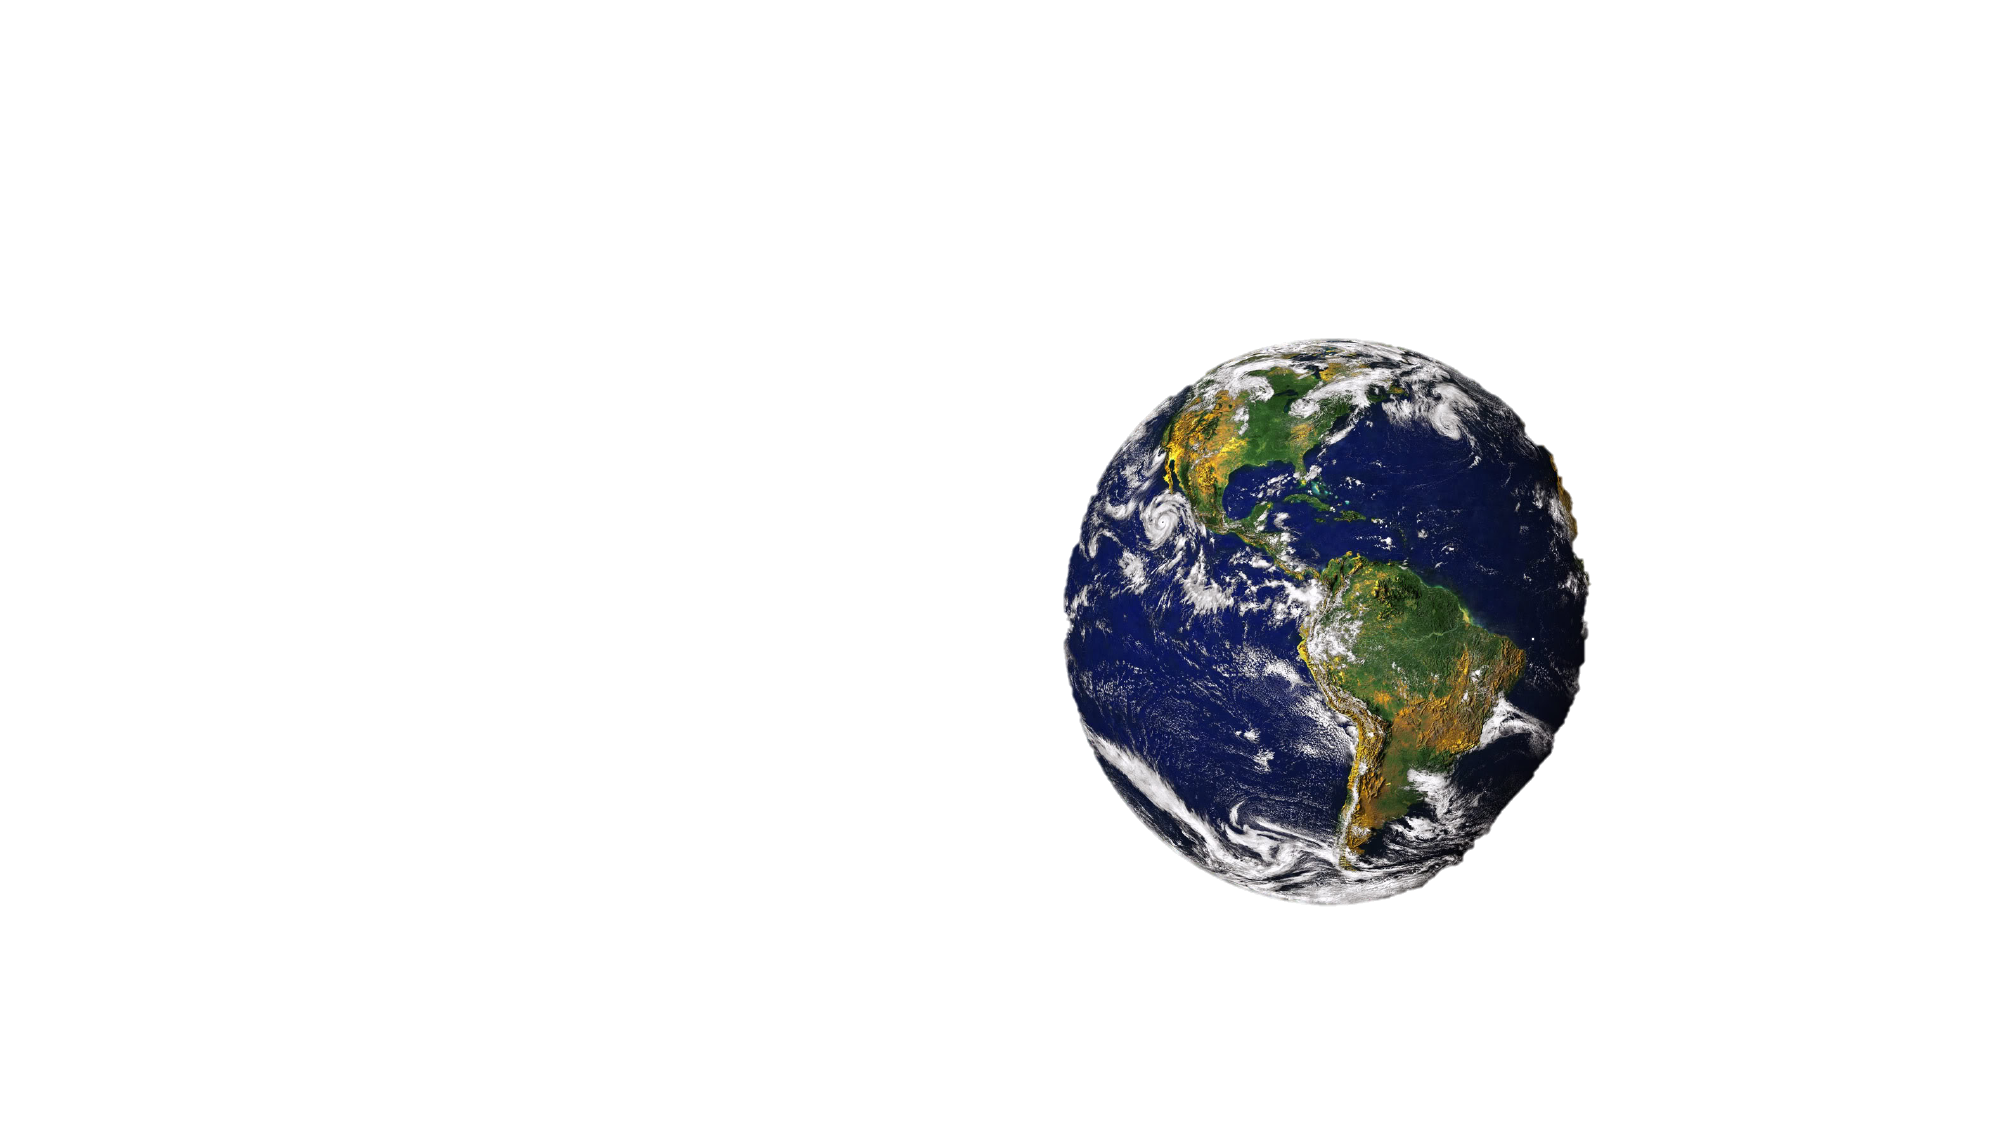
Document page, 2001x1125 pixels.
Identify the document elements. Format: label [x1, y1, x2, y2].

list [418, 299, 1635, 1014]
